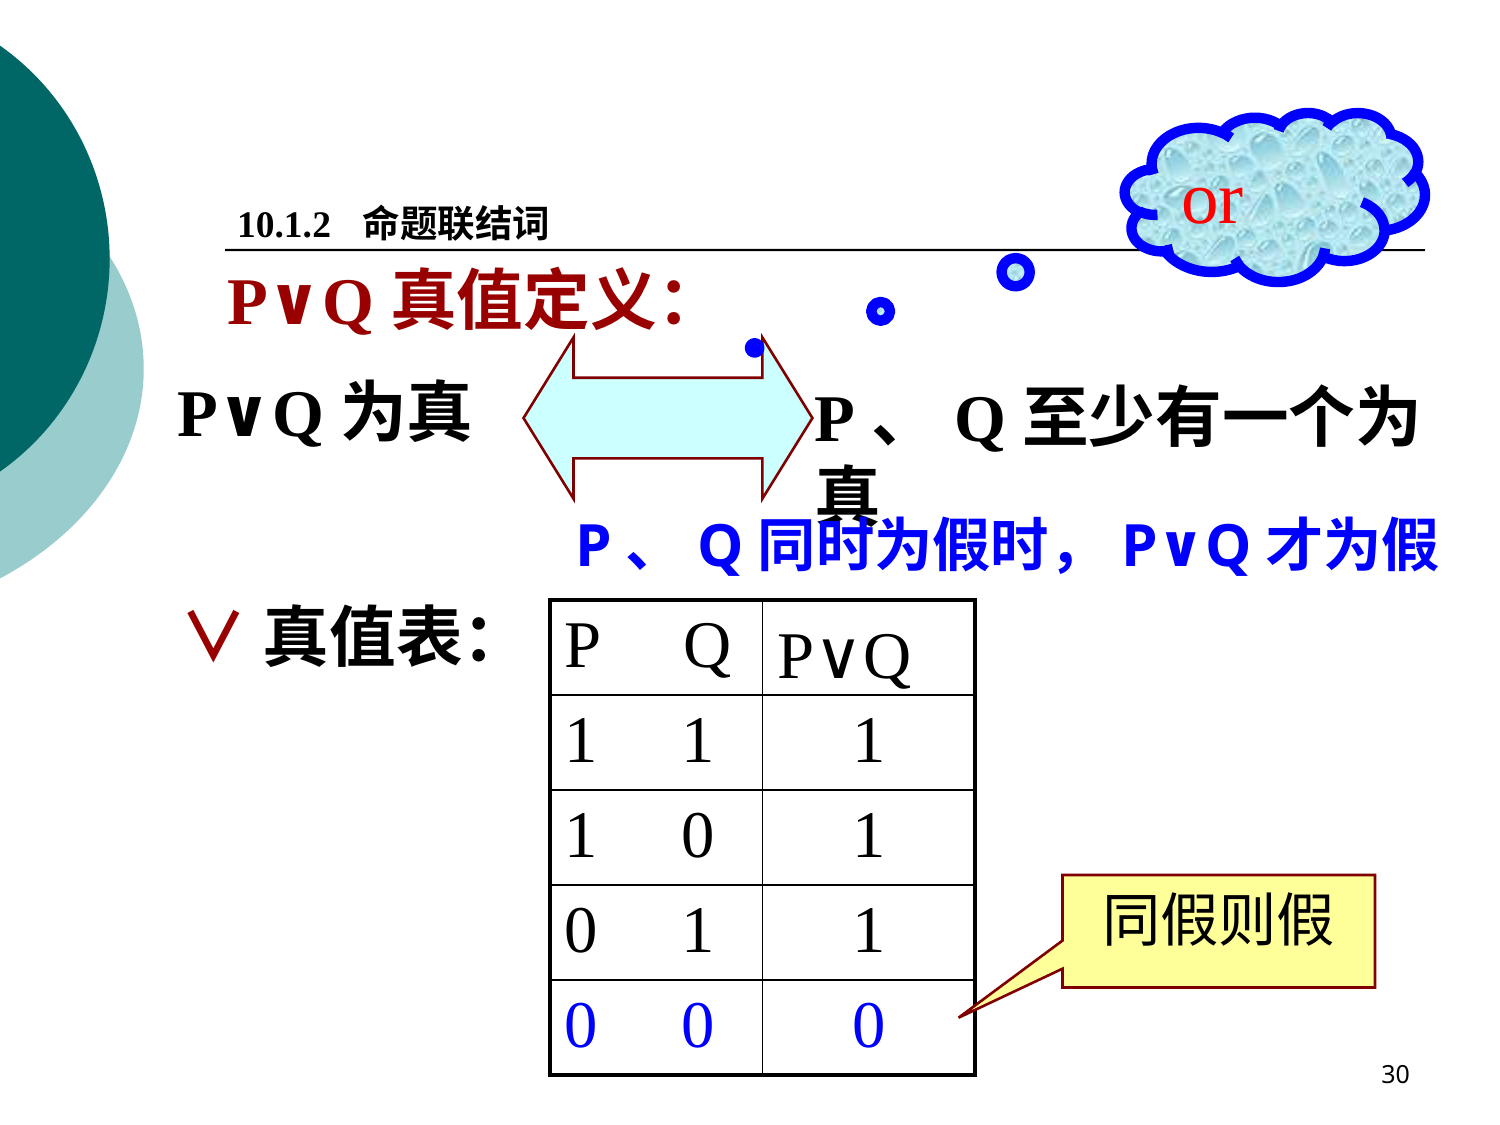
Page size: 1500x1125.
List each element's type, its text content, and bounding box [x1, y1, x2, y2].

text_box or [1001, 258, 1030, 287]
slide_number 30 [1074, 1025, 1425, 1100]
table_cell 0 [763, 981, 973, 1073]
table_cell 0 1 [552, 886, 762, 979]
text_box ∨真值表： [165, 587, 545, 683]
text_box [162, 337, 813, 499]
table_cell 1 1 [552, 696, 762, 789]
table_cell 1 [763, 791, 973, 884]
text_box 10.1.2 命题联结词 [222, 192, 638, 249]
text_box or [1124, 112, 1426, 283]
text_box P、Q至少有一个为真 [816, 367, 1500, 543]
table_cell 1 [763, 886, 973, 979]
table_cell 0 0 [552, 981, 762, 1073]
text_box P、Q同时为假时，P∨Q才为假 [560, 500, 1488, 586]
text_box P∨Q真值定义： [212, 249, 925, 346]
table_header P Q [552, 602, 762, 694]
text_box or [871, 301, 891, 321]
table_cell 1 [763, 696, 973, 789]
table_header P∨Q [763, 602, 973, 694]
text_box 同假则假 [958, 875, 1375, 1018]
table_cell 1 0 [552, 791, 762, 884]
